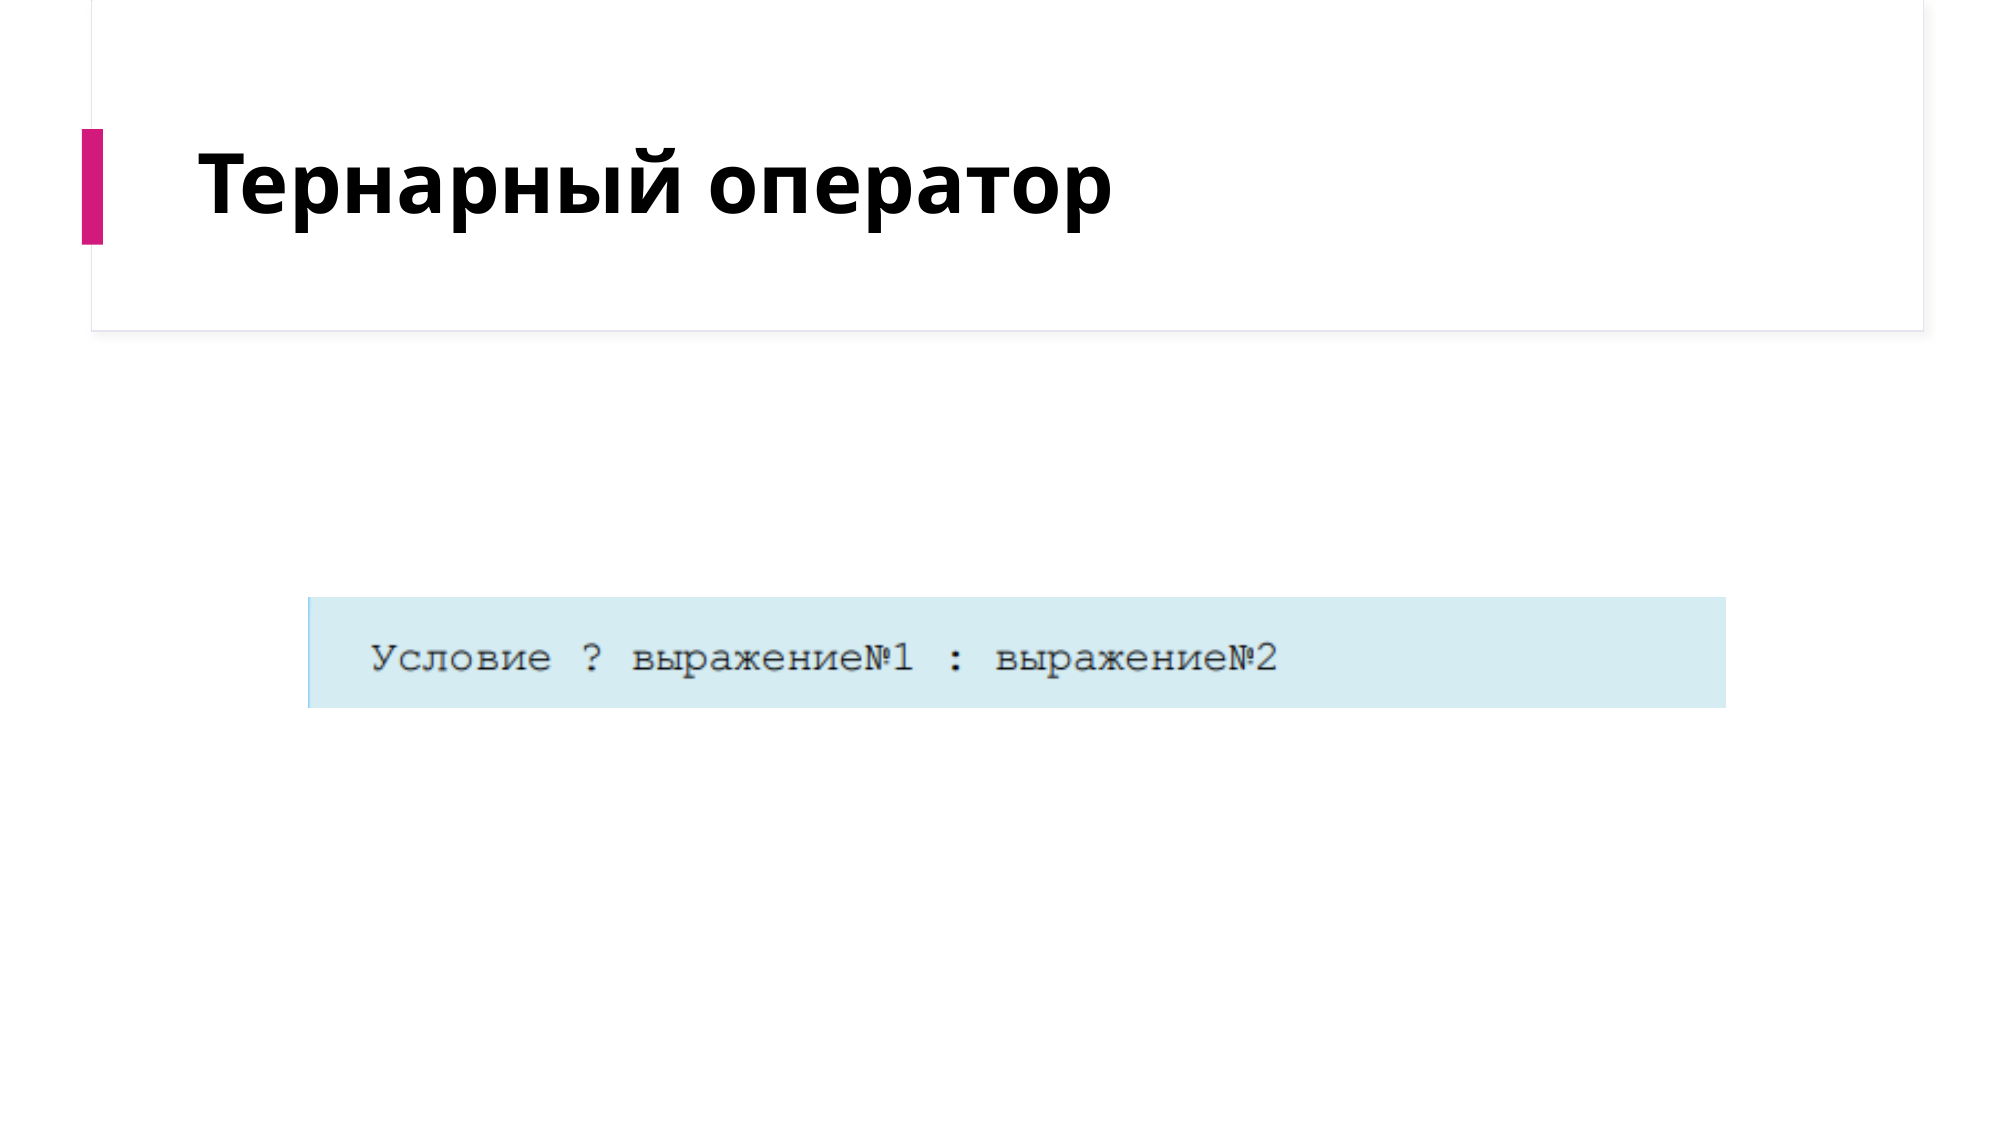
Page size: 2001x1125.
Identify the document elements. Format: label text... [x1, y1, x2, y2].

title Тернарный оператор [183, 90, 1851, 284]
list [308, 597, 1726, 708]
